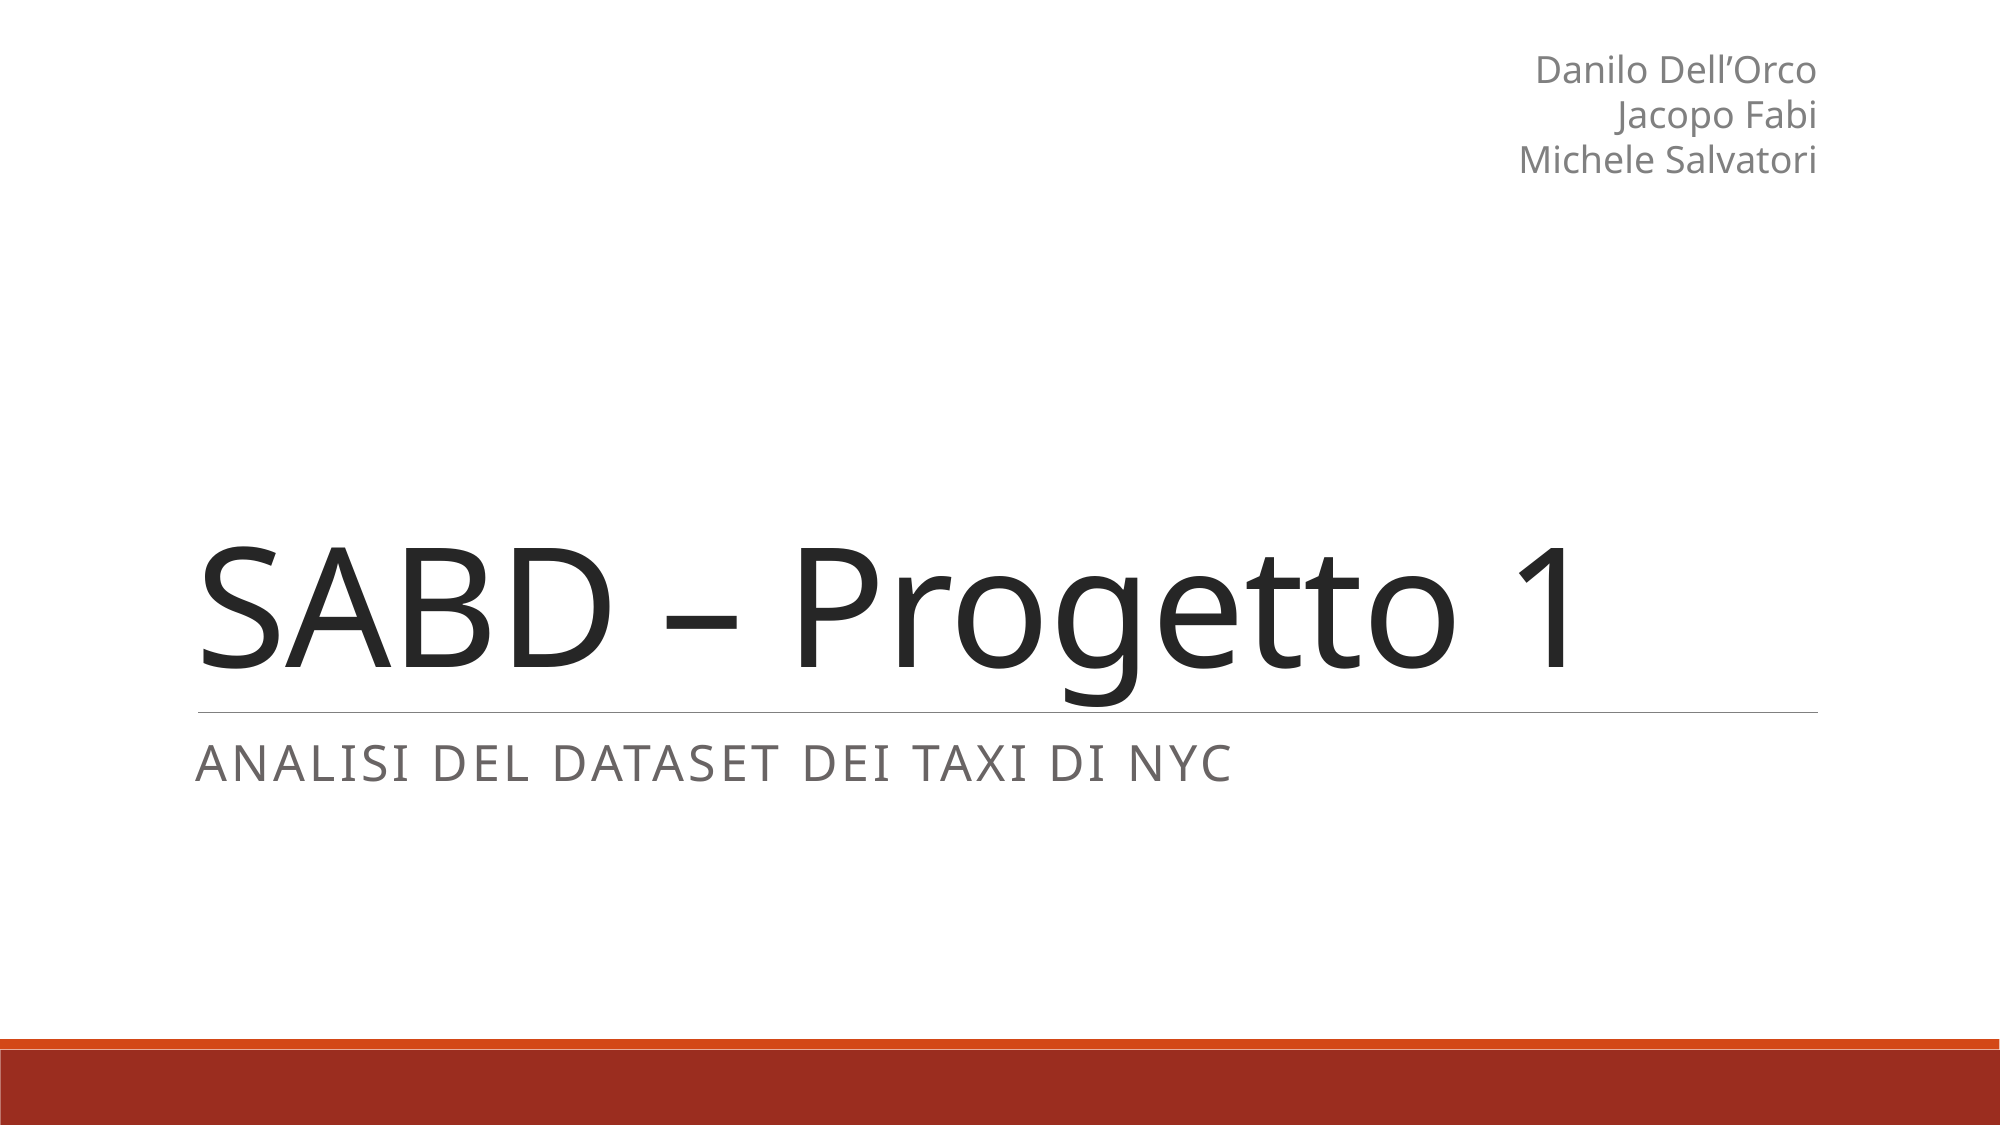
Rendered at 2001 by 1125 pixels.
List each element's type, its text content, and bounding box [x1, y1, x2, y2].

text_box Danilo Dell’Orco Jacopo Fabi Michele Salvatori [1048, 38, 1833, 233]
title SABD – Progetto 1 [180, 124, 1830, 710]
subtitle ANalisi Del dataset dei taxi di nyc [180, 730, 1831, 919]
